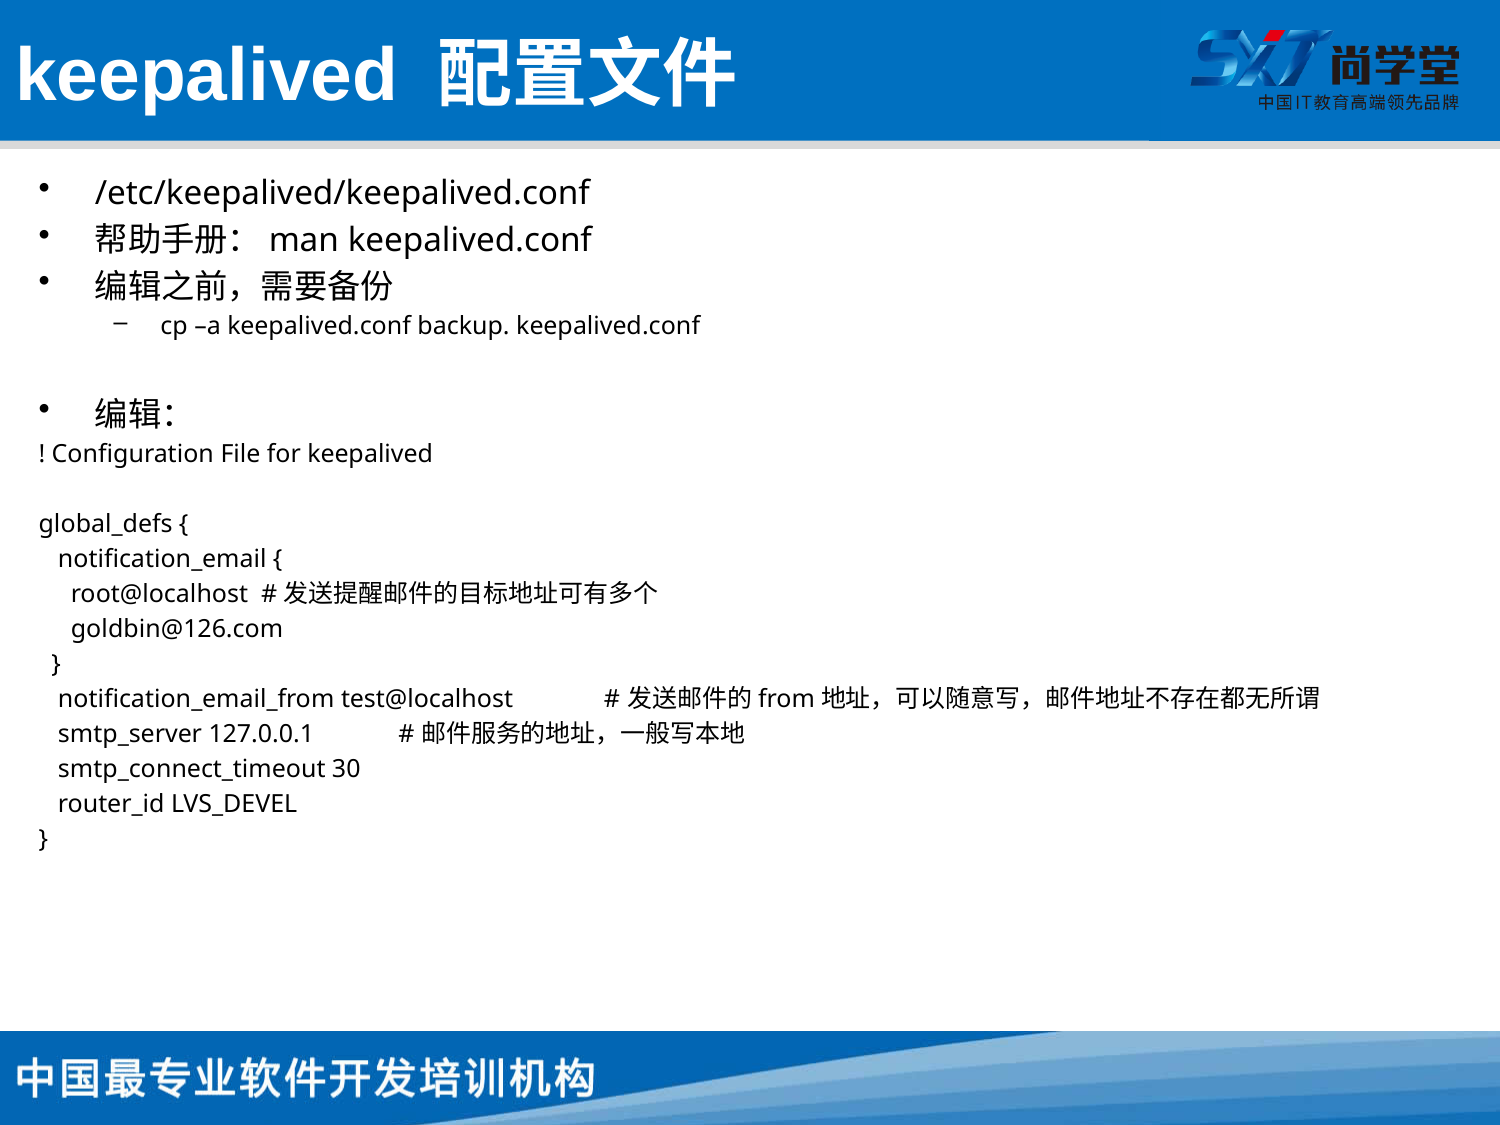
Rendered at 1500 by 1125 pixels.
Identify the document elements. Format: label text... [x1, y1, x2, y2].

picture [0, 1031, 1500, 1125]
title keepalived 配置文件 [0, 0, 1161, 141]
picture [1161, 0, 1500, 141]
list /etc/keepalived/keepalived.conf 帮助手册：man keepalived.conf 编辑之前，需要备份 cp –a keepalived.conf backup. keepalived.conf 编辑： ! Configuration File for keepalived global_defs { notification_email { root@localhost #发送提醒邮件的目标地址可有多个 goldbin@126.com } notification_email_from test@localhost #发送邮件的from地址，可以随意写，邮件地址不存在都无所谓 smtp_server 127.0.0.1 #邮件服务的地址，一般写本地 smtp_connect_timeout 30 router_id LVS_DEVEL } [23, 164, 1465, 997]
